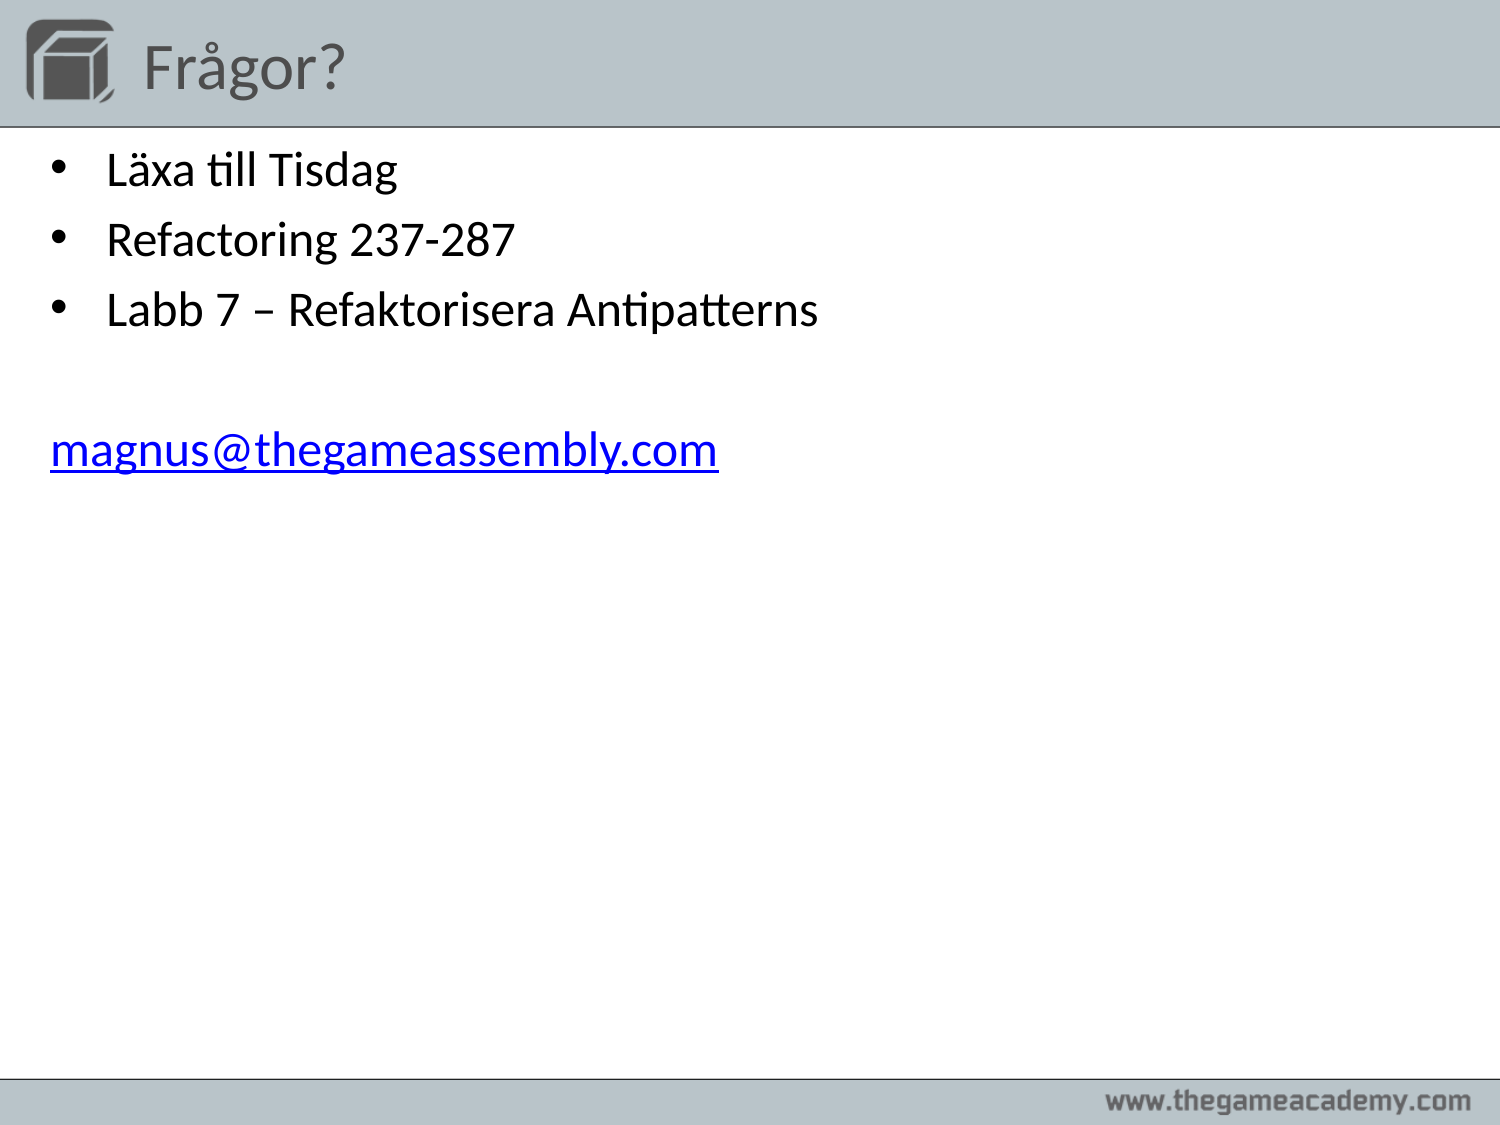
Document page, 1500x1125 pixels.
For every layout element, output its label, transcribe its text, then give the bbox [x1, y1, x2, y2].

title Frågor? [128, 0, 1500, 126]
picture [0, 0, 1500, 1125]
list Läxa till Tisdag Refactoring 237-287 Labb 7 – Refaktorisera Antipatterns magnus@thegameassembly.com [35, 128, 1465, 1079]
